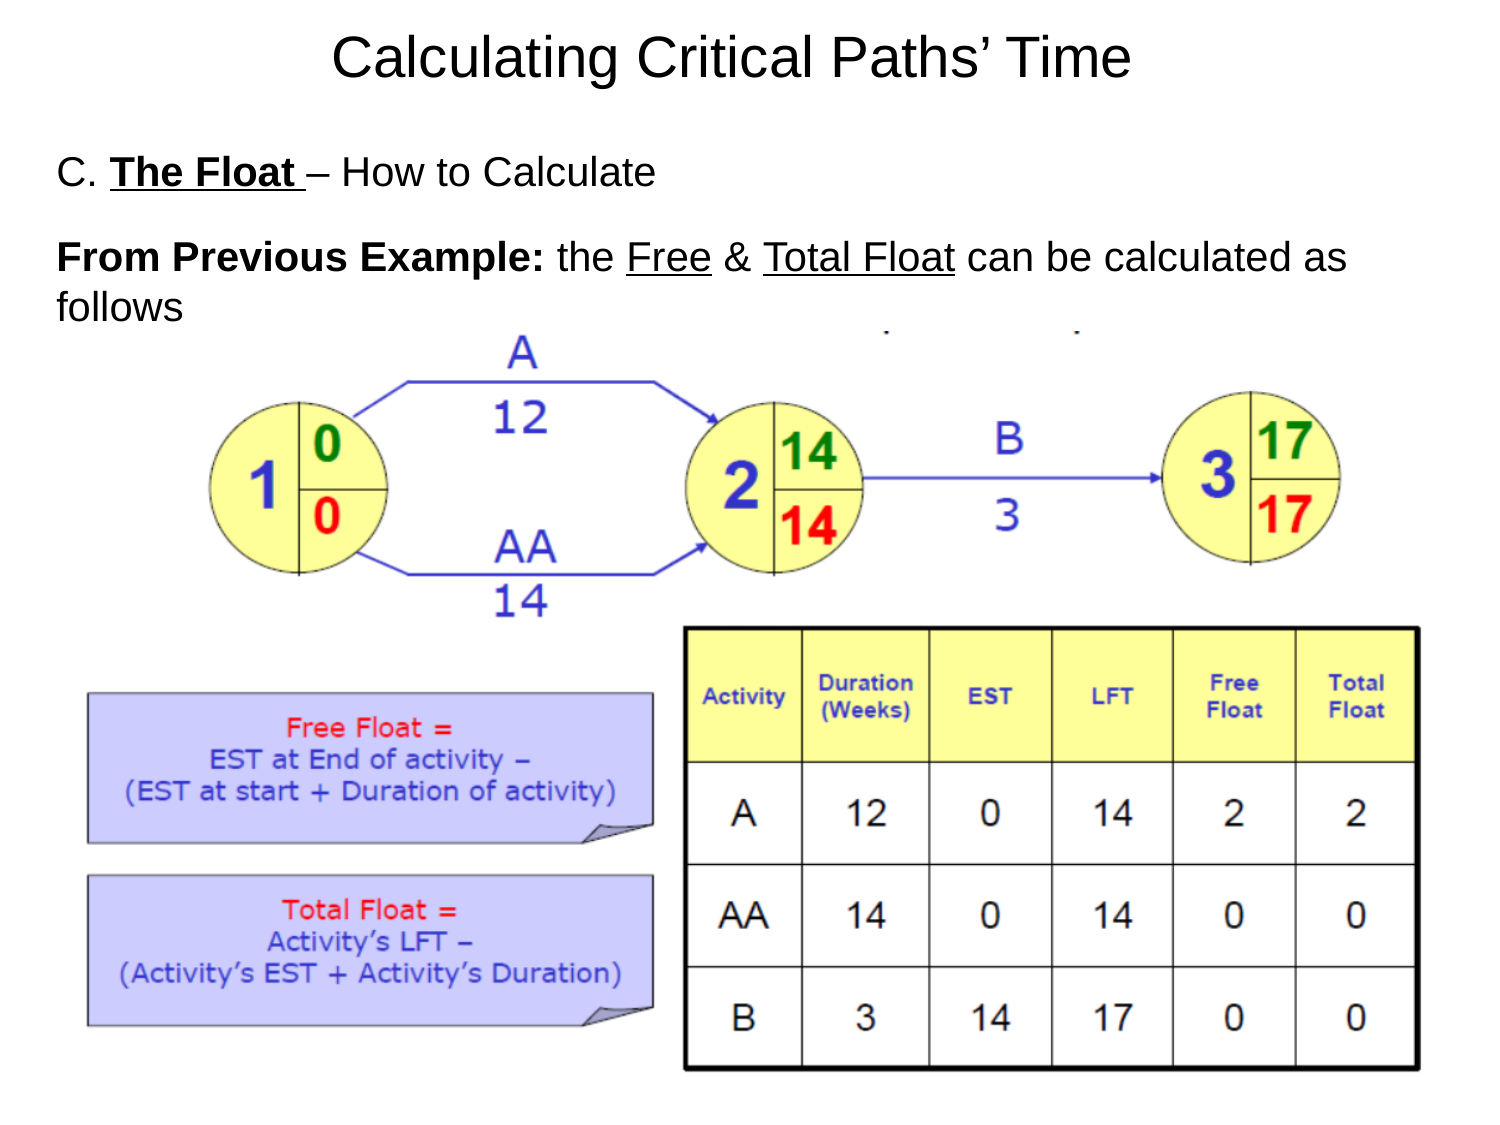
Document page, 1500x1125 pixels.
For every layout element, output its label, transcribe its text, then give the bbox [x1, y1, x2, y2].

list C. The Float – How to Calculate From Previous Example: the Free & Total Float can be calculated as follows [41, 137, 1459, 965]
picture [64, 331, 1436, 1089]
title Calculating Critical Paths’ Time [77, 7, 1388, 102]
